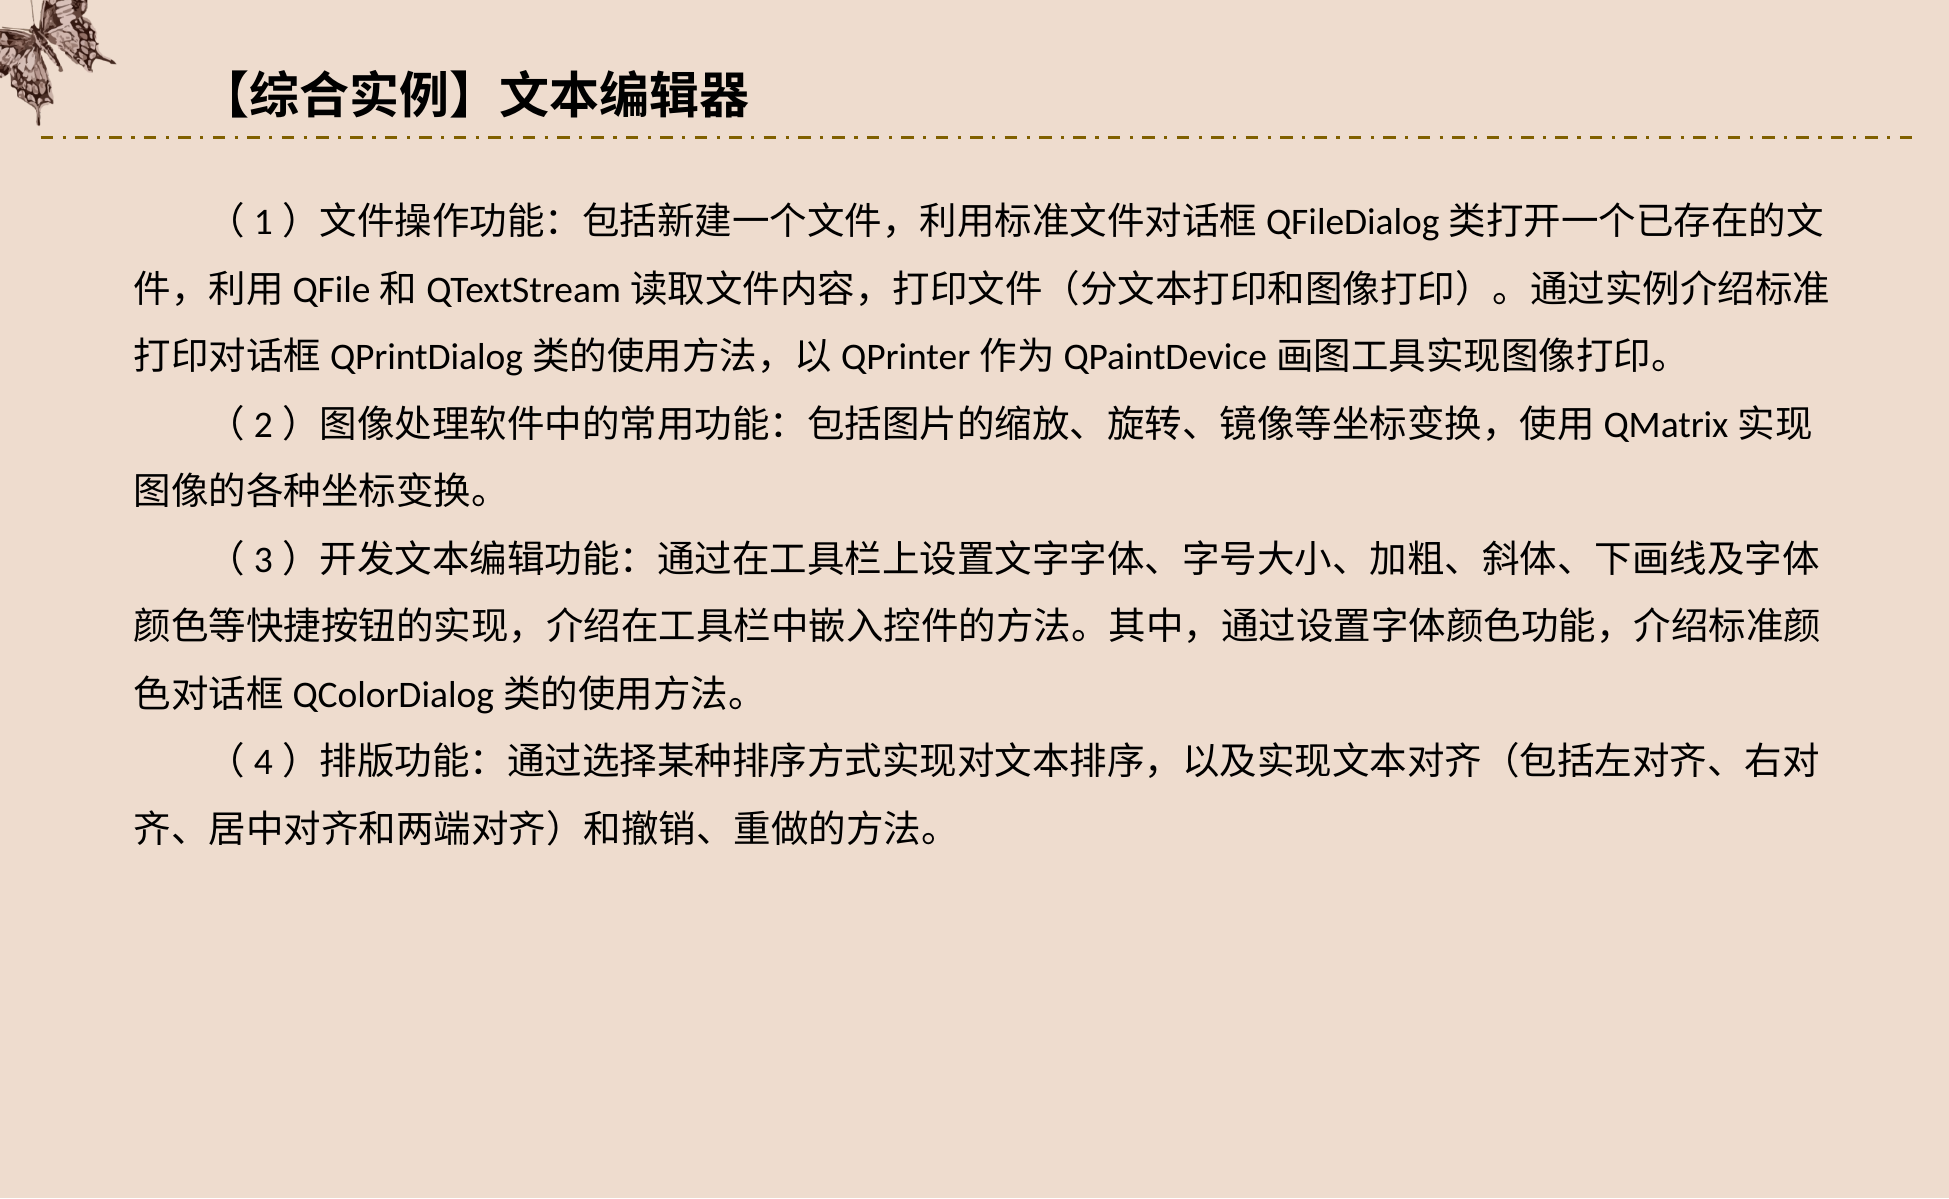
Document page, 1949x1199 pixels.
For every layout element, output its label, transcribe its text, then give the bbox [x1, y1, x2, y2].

text_box 【综合实例】文本编辑器 [184, 55, 765, 131]
picture [0, 0, 142, 138]
text_box （1）文件操作功能：包括新建一个文件，利用标准文件对话框QFileDialog类打开一个已存在的文件，利用QFile和QTextStream读取文件内容，打印文件（分文本打印和图像打印）。通过实例介绍标准打印对话框QPrintDialog类的使用方法，以QPrinter作为QPaintDevice画图工具实现图像打印。 （2）图像处理软件中的常用功能：包括图片的缩放、旋转、镜像等坐标变换，使用QMatrix实现图像的各种坐标变换。 （3）开发文本编辑功能：通过在工具栏上设置文字字体、字号大小、加粗、斜体、下画线及字体颜色等快捷按钮的实现，介绍在工具栏中嵌入控件的方法。其中，通过设置字体颜色功能，介绍标准颜色对话框QColorDialog类的使用方法。 （4）排版功能：通过选择某种排序方式实现对文本排序，以及实现文本对齐（包括左对齐、右对齐、居中对齐和两端对齐）和撤销、重做的方法。 [118, 167, 1847, 858]
